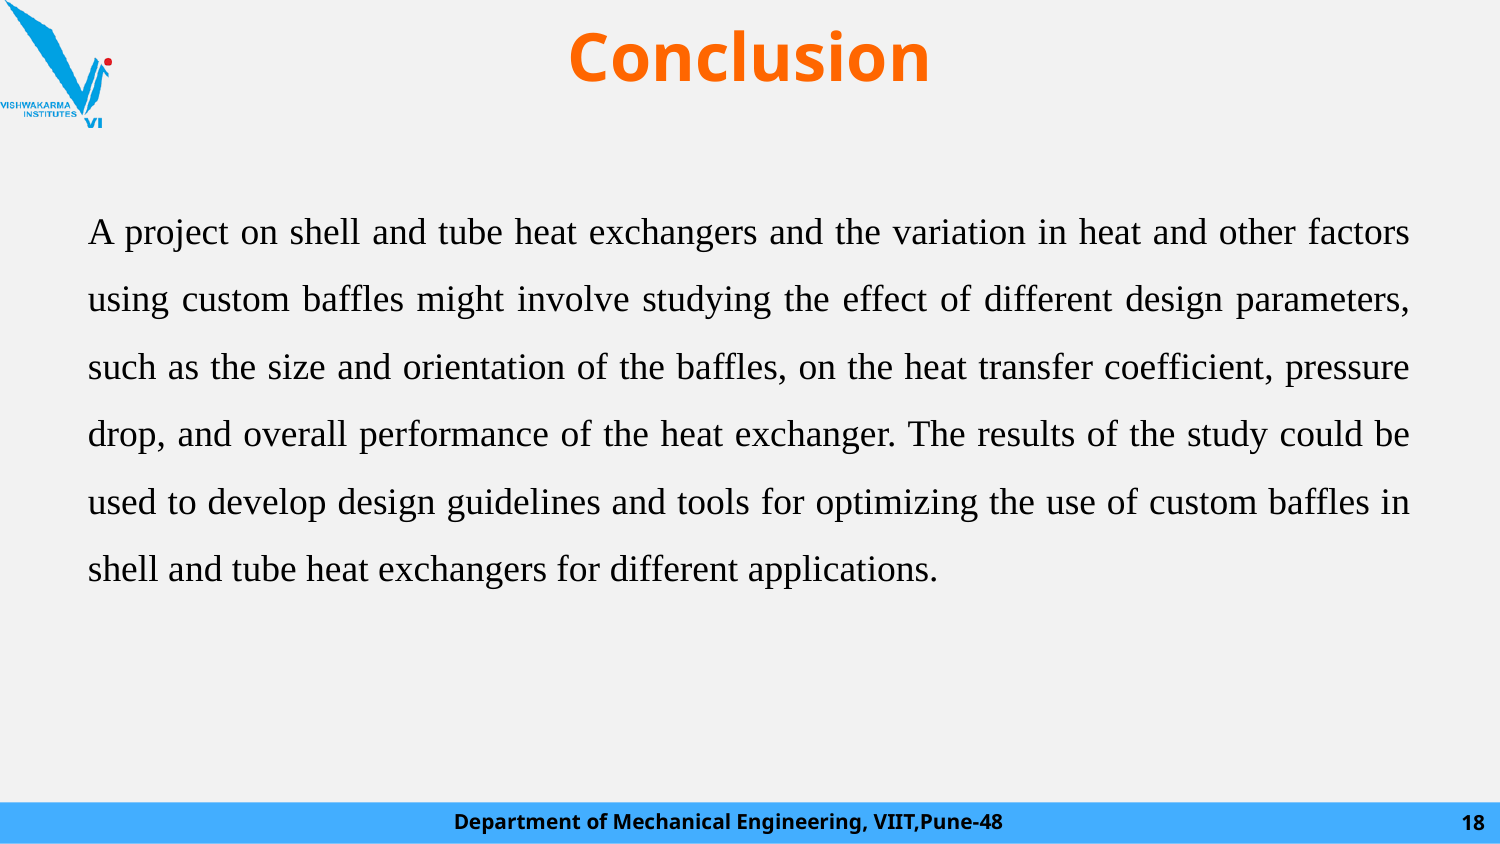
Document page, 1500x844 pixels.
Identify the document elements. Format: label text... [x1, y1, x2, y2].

text_box A project on shell and tube heat exchangers and the variation in heat and other factors using custom baffles might involve studying the effect of different design parameters, such as the size and orientation of the baffles, on the heat transfer coefficient, pressure drop, and overall performance of the heat exchanger. The results of the study could be used to develop design guidelines and tools for optimizing the use of custom baffles in shell and tube heat exchangers for different applications. [73, 176, 1427, 597]
footer Department of Mechanical Engineering, VIIT,Pune-48 [0, 798, 1457, 844]
title Conclusion [119, 0, 1397, 120]
picture [0, 0, 119, 135]
slide_number 18 [1457, 800, 1500, 844]
